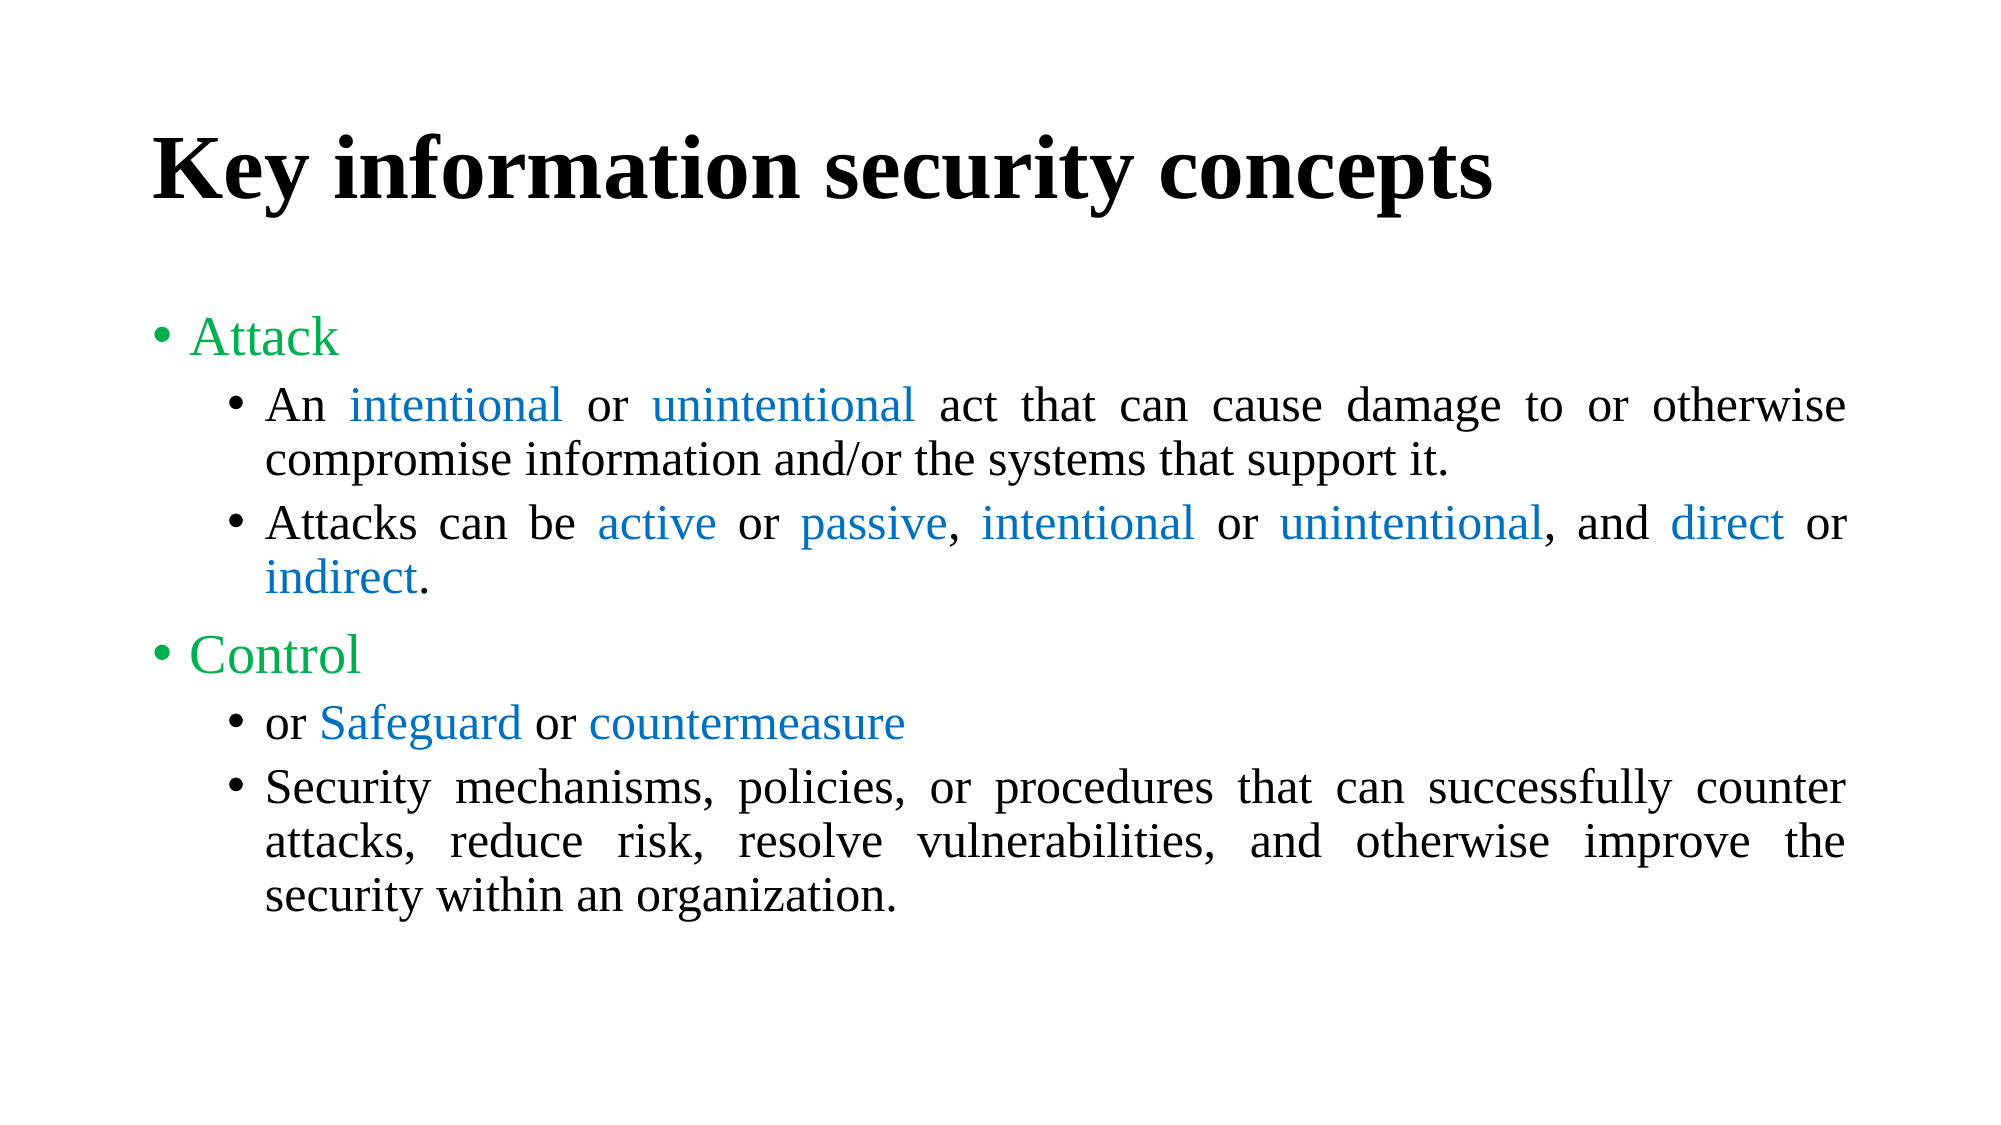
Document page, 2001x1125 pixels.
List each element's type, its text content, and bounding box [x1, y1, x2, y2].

title Key information security concepts [137, 59, 1863, 278]
list Attack An intentional or unintentional act that can cause damage to or otherwise compromise information and/or the systems that support it. Attacks can be active or passive, intentional or unintentional, and direct or indirect. Control or Safeguard or countermeasure Security mechanisms, policies, or procedures that can successfully counter attacks, reduce risk, resolve vulnerabilities, and otherwise improve the security within an organization. [137, 299, 1863, 1014]
